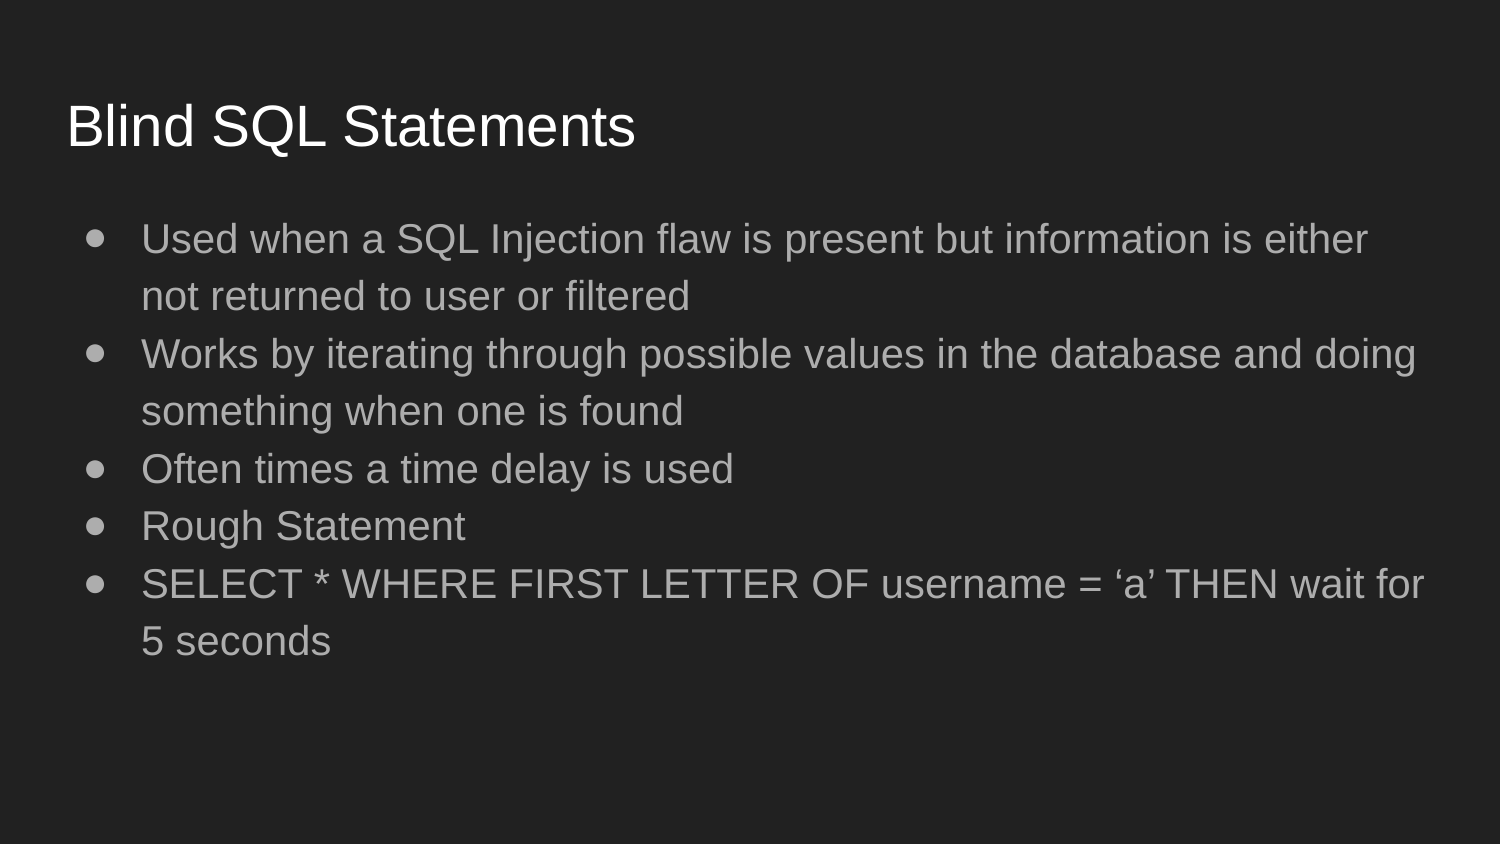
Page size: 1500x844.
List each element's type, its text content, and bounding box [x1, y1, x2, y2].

title Blind SQL Statements [51, 72, 1449, 167]
list Used when a SQL Injection flaw is present but information is either not returned to user or filtered Works by iterating through possible values in the database and doing something when one is found Often times a time delay is used Rough Statement SELECT * WHERE FIRST LETTER OF username = ‘a’ THEN wait for 5 seconds [51, 189, 1449, 750]
